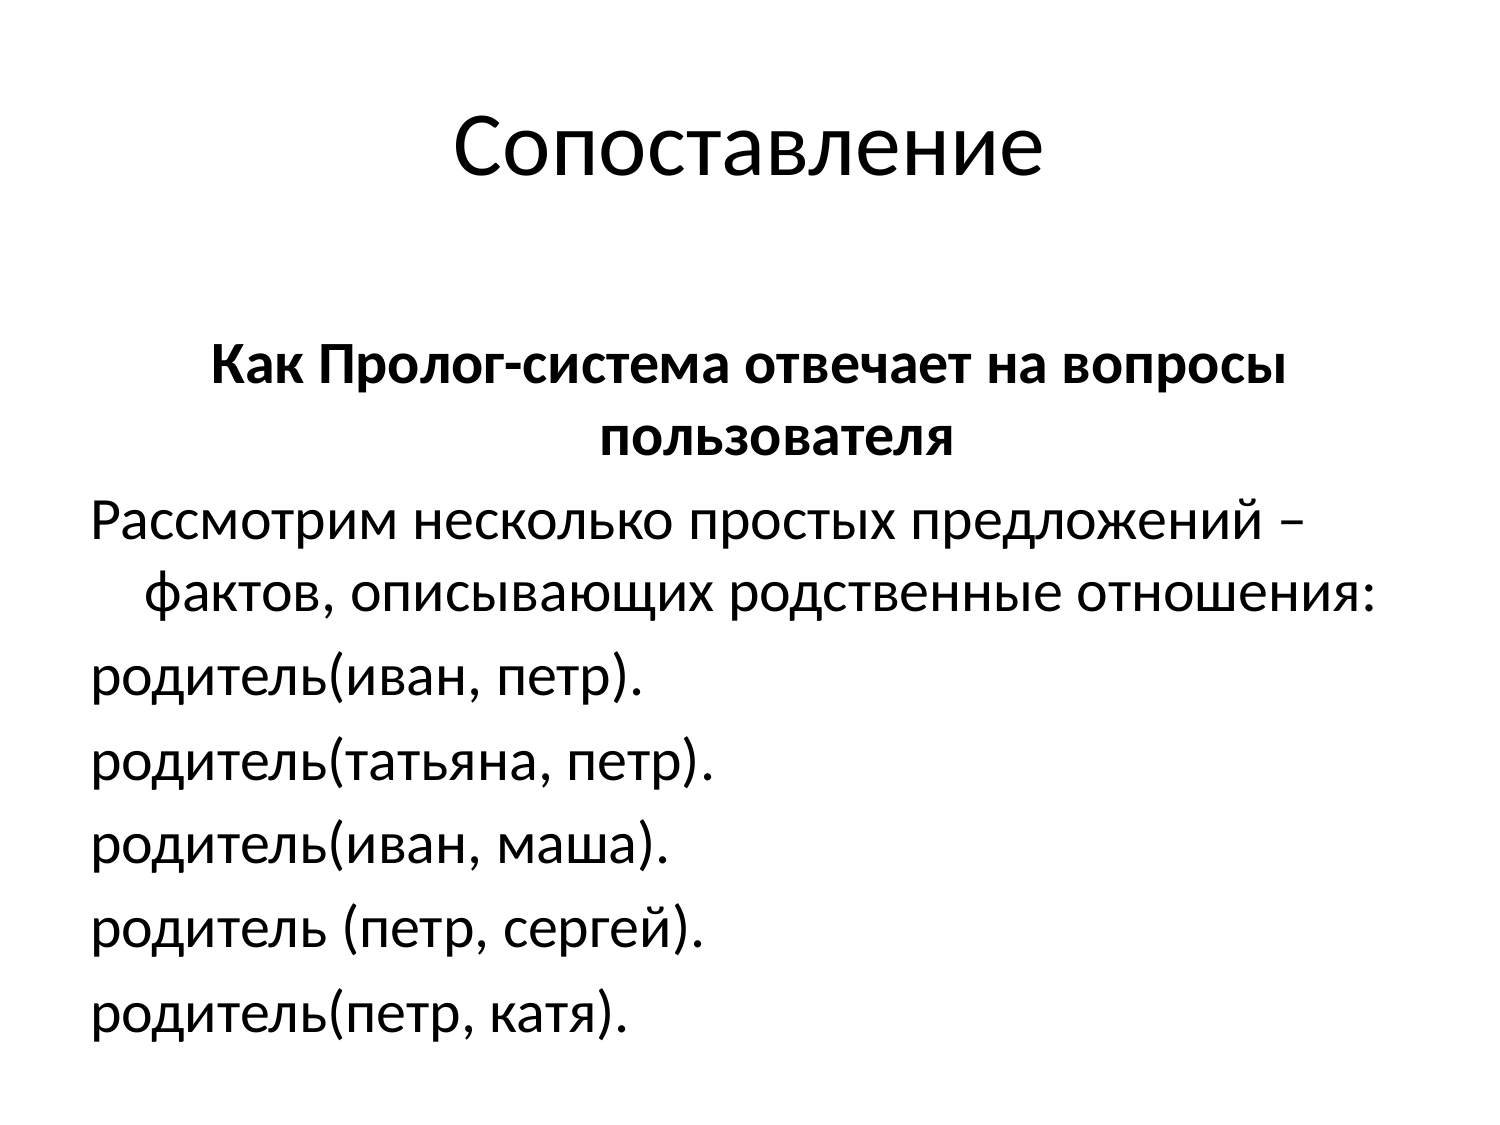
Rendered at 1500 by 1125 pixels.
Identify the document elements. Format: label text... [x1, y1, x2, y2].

list Как Пролог-система отвечает на вопросы пользователя Рассмотрим несколько простых предложений – фактов, описывающих родственные отношения: родитель(иван, петр). родитель(татьяна, петр). родитель(иван, маша). родитель (петр, сергей). родитель(петр, катя). [75, 316, 1425, 1059]
title Сопоставление [75, 45, 1425, 233]
